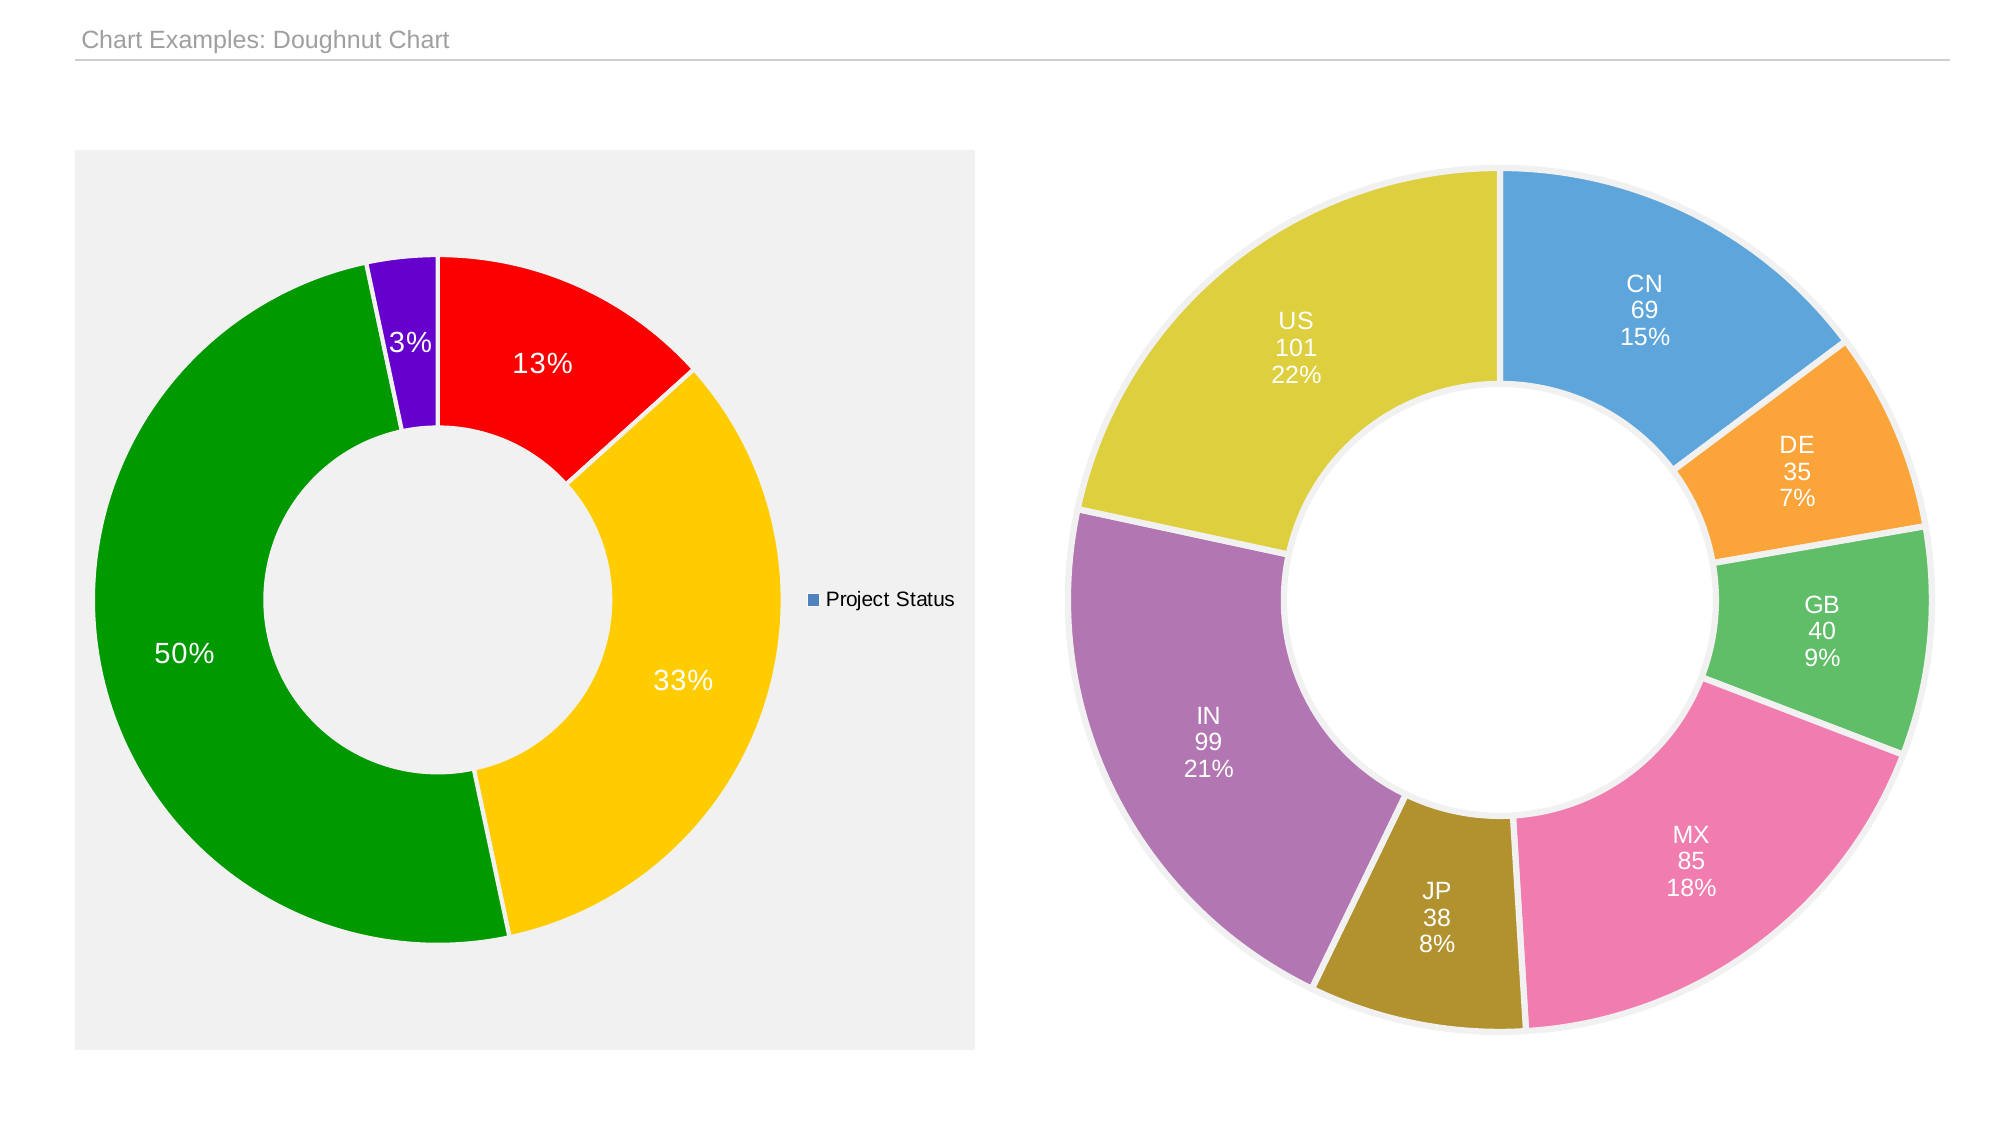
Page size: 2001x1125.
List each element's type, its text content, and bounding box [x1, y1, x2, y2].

table_header Chart Examples: Doughnut Chart [75, 19, 1950, 59]
chart [1049, 149, 1951, 1051]
chart [74, 149, 976, 1051]
